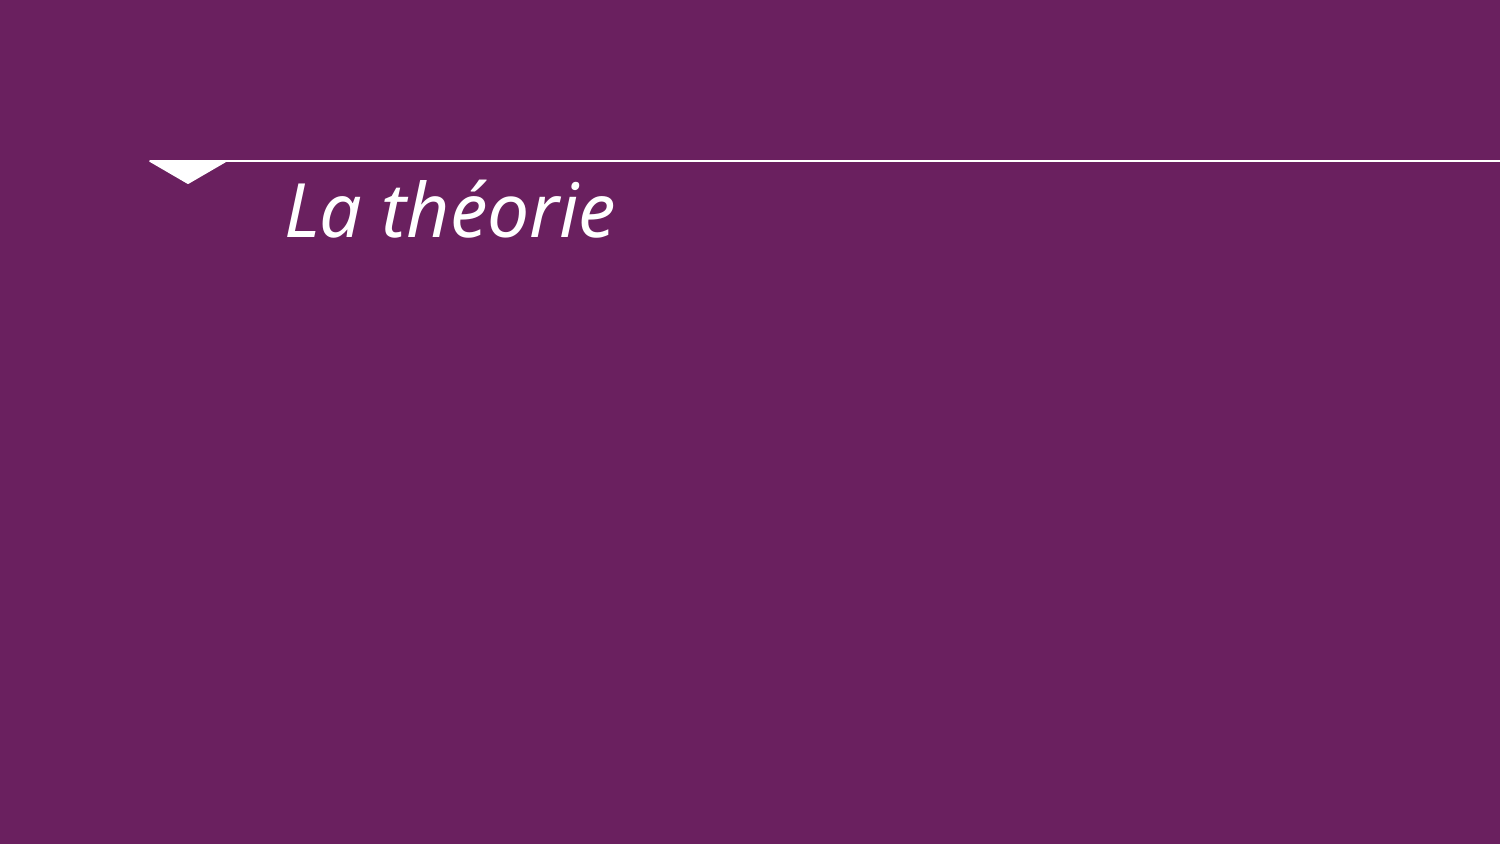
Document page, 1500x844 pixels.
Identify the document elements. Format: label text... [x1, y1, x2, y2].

text_box [165, 170, 211, 184]
title La théorie [269, 170, 1381, 268]
